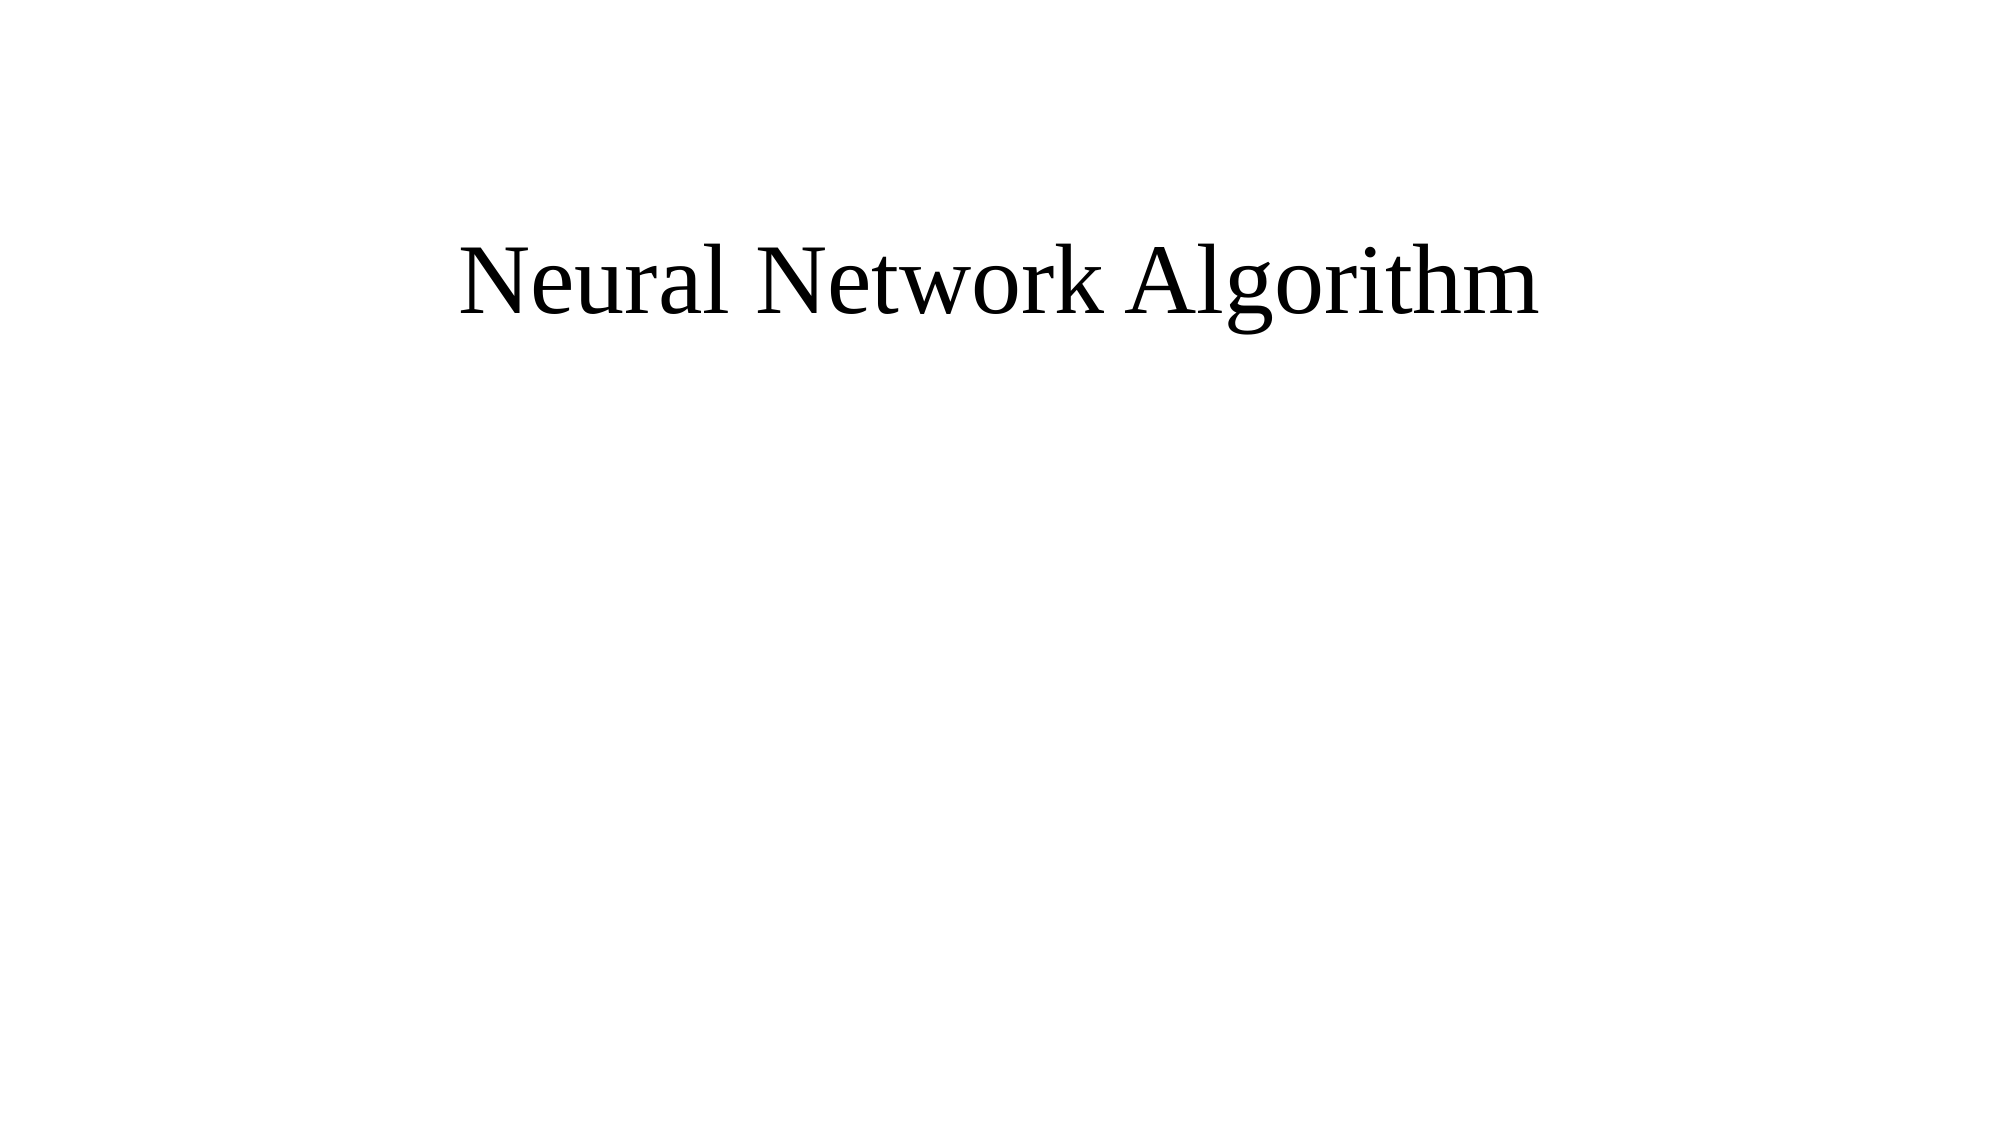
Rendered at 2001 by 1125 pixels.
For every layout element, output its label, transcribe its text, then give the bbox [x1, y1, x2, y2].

title Neural Network Algorithm [249, 183, 1751, 343]
